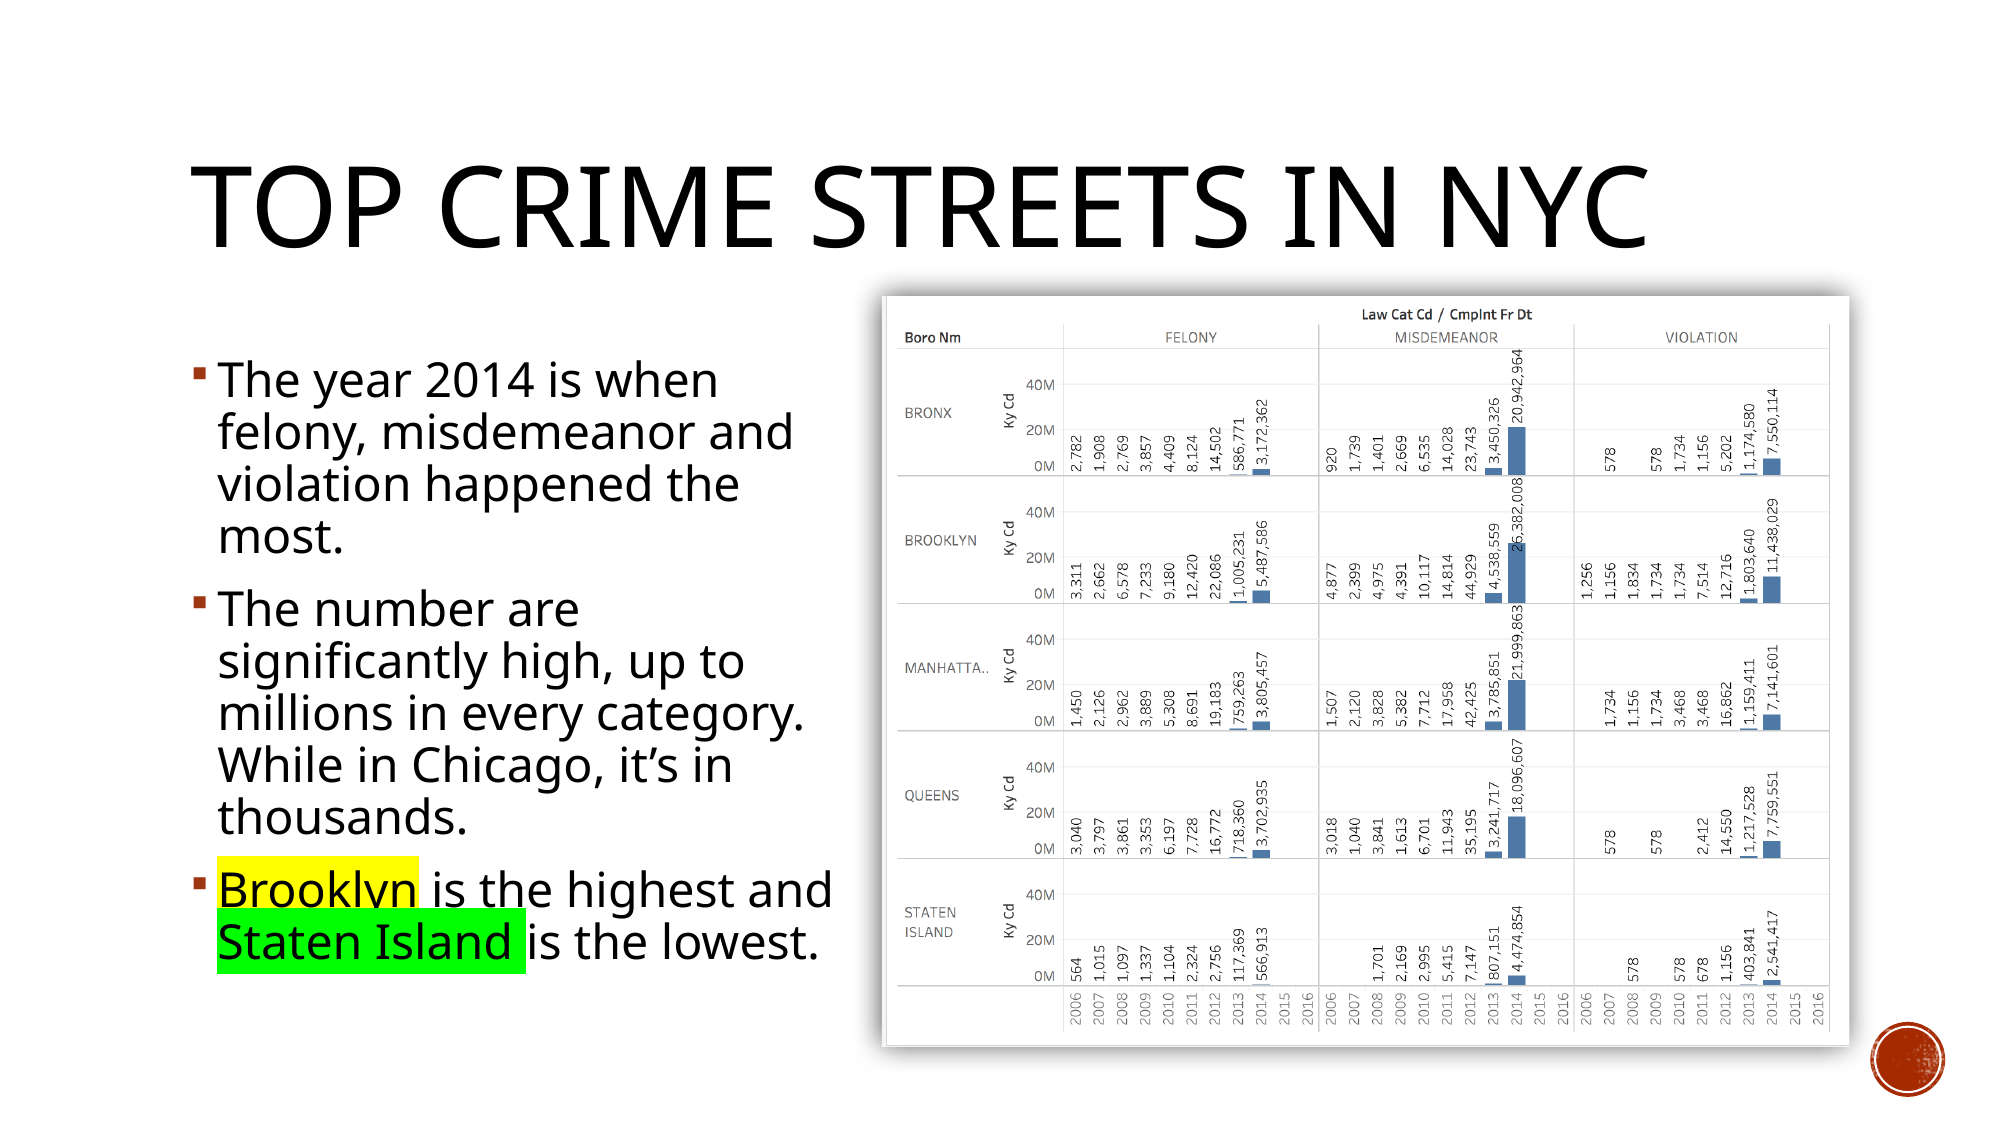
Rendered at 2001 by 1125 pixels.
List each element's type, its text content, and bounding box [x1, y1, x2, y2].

title Top crime streets in NYC [175, 79, 1826, 344]
picture [881, 296, 1850, 1047]
list The year 2014 is when felony, misdemeanor and violation happened the most. The number are significantly high, up to millions in every category. While in Chicago, it’s in thousands. Brooklyn is the highest and Staten Island is the lowest. [175, 348, 853, 1013]
